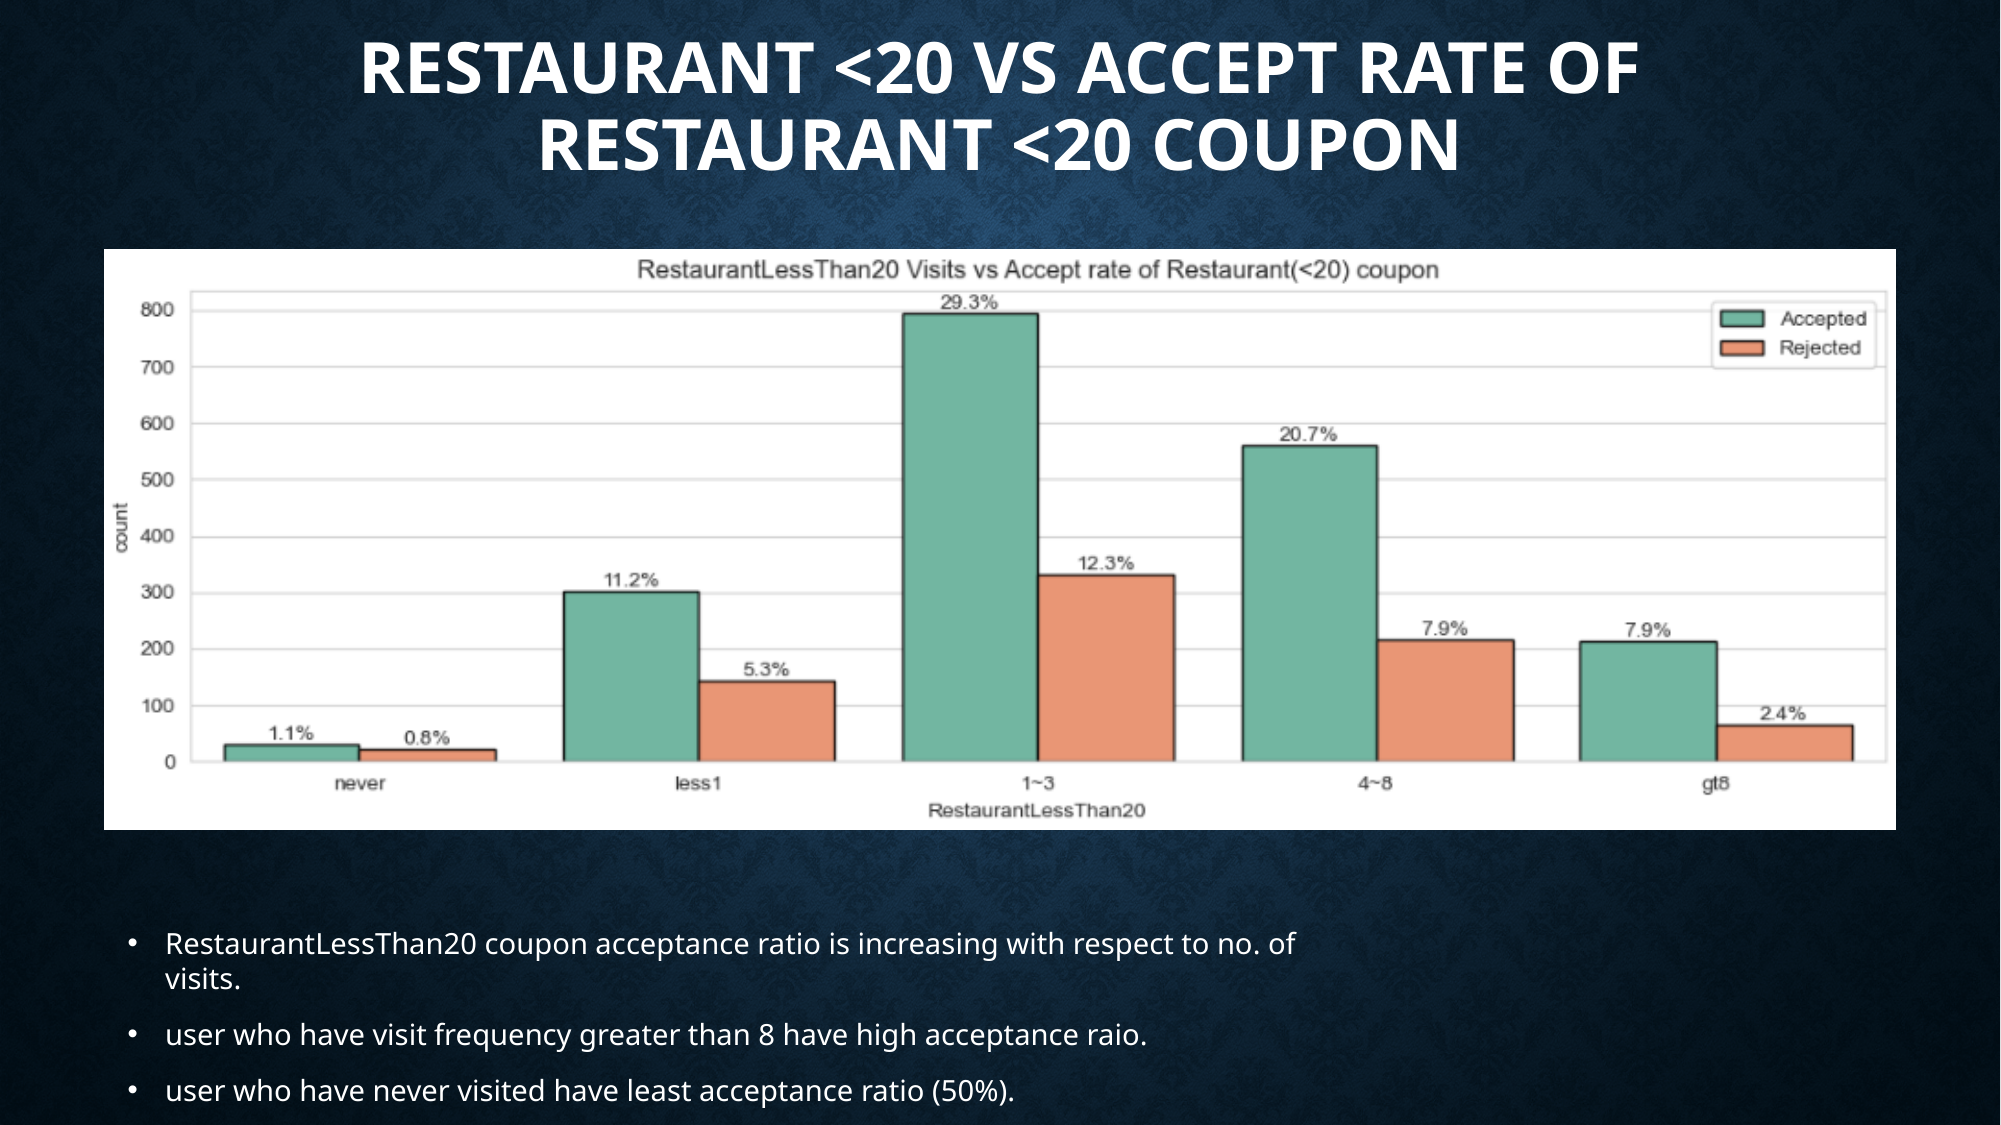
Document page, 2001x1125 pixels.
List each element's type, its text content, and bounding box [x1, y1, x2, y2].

title Restaurant <20 vs accept rate of restaurant <20 coupon [150, 0, 1850, 218]
picture [103, 248, 1897, 830]
list RestaurantLessThan20 coupon acceptance ratio is increasing with respect to no. of visits. user who have visit frequency greater than 8 have high acceptance raio. user who have never visited have least acceptance ratio (50%). [112, 917, 1375, 1125]
